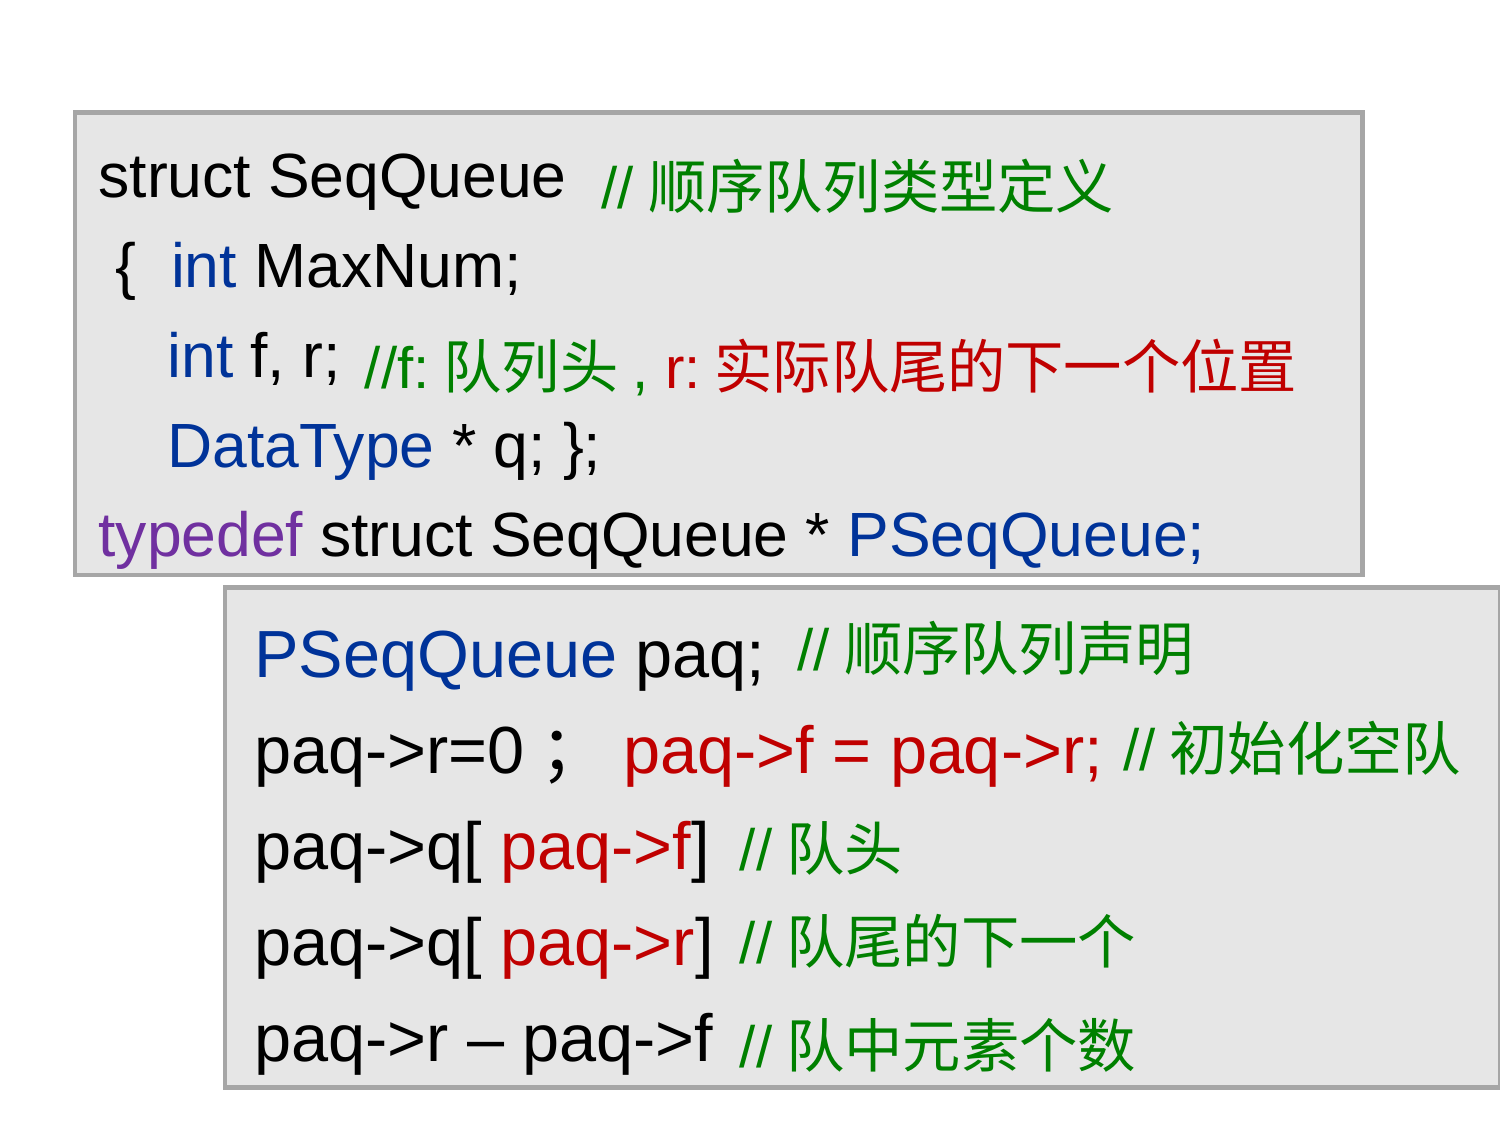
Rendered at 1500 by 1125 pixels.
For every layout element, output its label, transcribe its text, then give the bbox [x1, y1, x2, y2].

text_box //顺序队列类型定义 [586, 125, 1129, 228]
text_box //队中元素个数 [725, 983, 1425, 1087]
text_box PSeqQueue paq; paq->r=0；paq->f = paq->r; paq->q[ paq->f] paq->q[ paq->r] paq->r – paq->f [224, 587, 1500, 1088]
text_box //队头 [724, 787, 1142, 890]
text_box //顺序队列声明 [782, 587, 1209, 690]
text_box struct SeqQueue { int MaxNum; int f, r; DataType * q; }; typedef struct SeqQueue * PSeqQueue; [74, 112, 1363, 575]
text_box //队尾的下一个 [725, 880, 1425, 983]
text_box //初始化空队 [1108, 687, 1500, 790]
text_box //f:队列头, r:实际队尾的下一个位置 [349, 305, 1400, 408]
